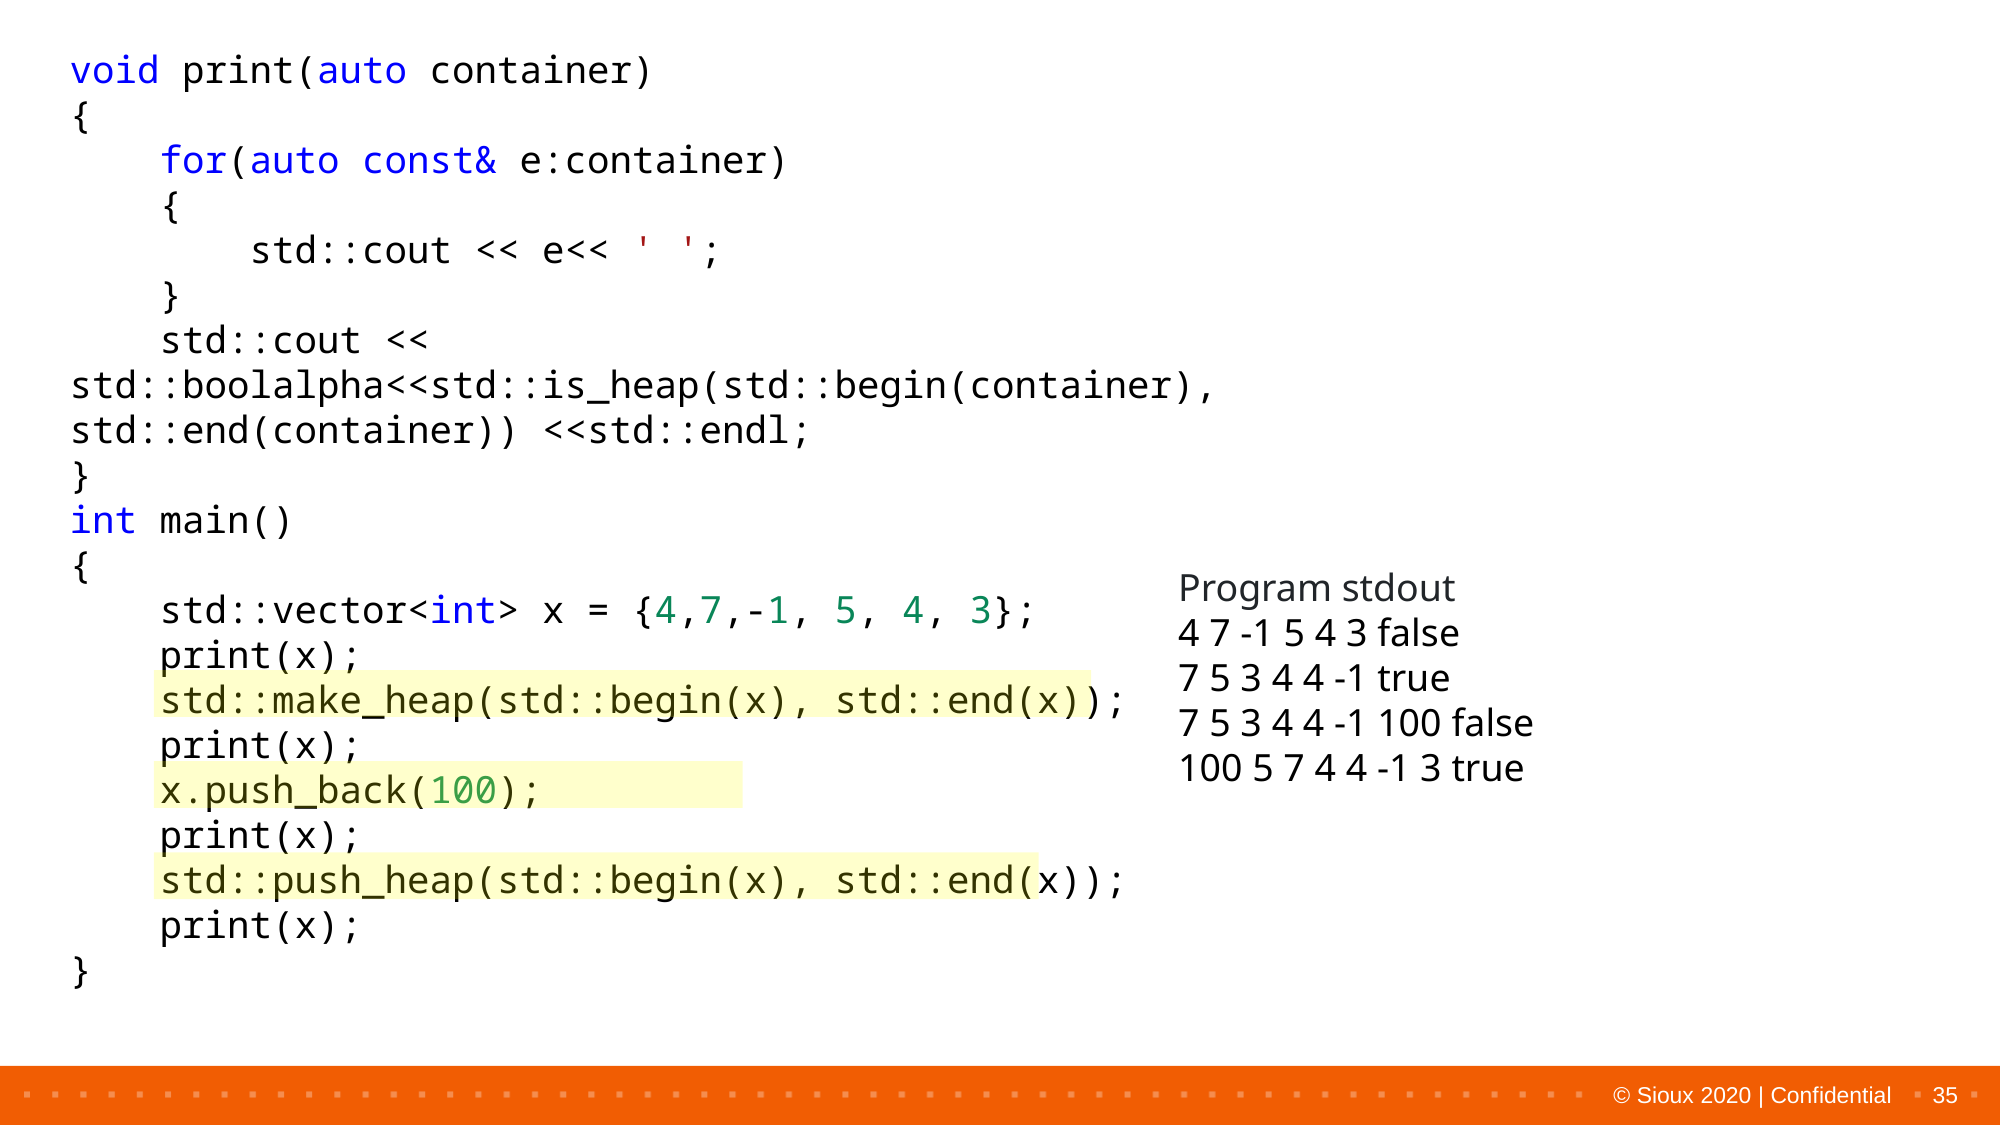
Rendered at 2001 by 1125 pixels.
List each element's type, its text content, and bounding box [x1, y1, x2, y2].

footer © Sioux 2020 | Confidential [1596, 1080, 1898, 1109]
text_box [152, 668, 1093, 719]
slide_number 35 [1922, 1080, 1969, 1110]
text_box void print(auto container) { for(auto const& e:container) { std::cout << e<< ' '; } std::cout << std::boolalpha<<std::is_heap(std::begin(container), std::end(container)) <<std::endl; } int main() { std::vector<int> x = {4,7,-1, 5, 4, 3}; print(x); std::make_heap(std::begin(x), std::end(x)); print(x); x.push_back(100); print(x); std::push_heap(std::begin(x), std::end(x)); print(x); } [54, 38, 1431, 998]
text_box Program stdout 4 7 -1 5 4 3 false 7 5 3 4 4 -1 true 7 5 3 4 4 -1 100 false 100 5 7 4 4 -1 3 true [1163, 563, 1550, 796]
text_box [152, 850, 1041, 901]
text_box [152, 759, 745, 810]
picture [0, 1065, 2001, 1125]
